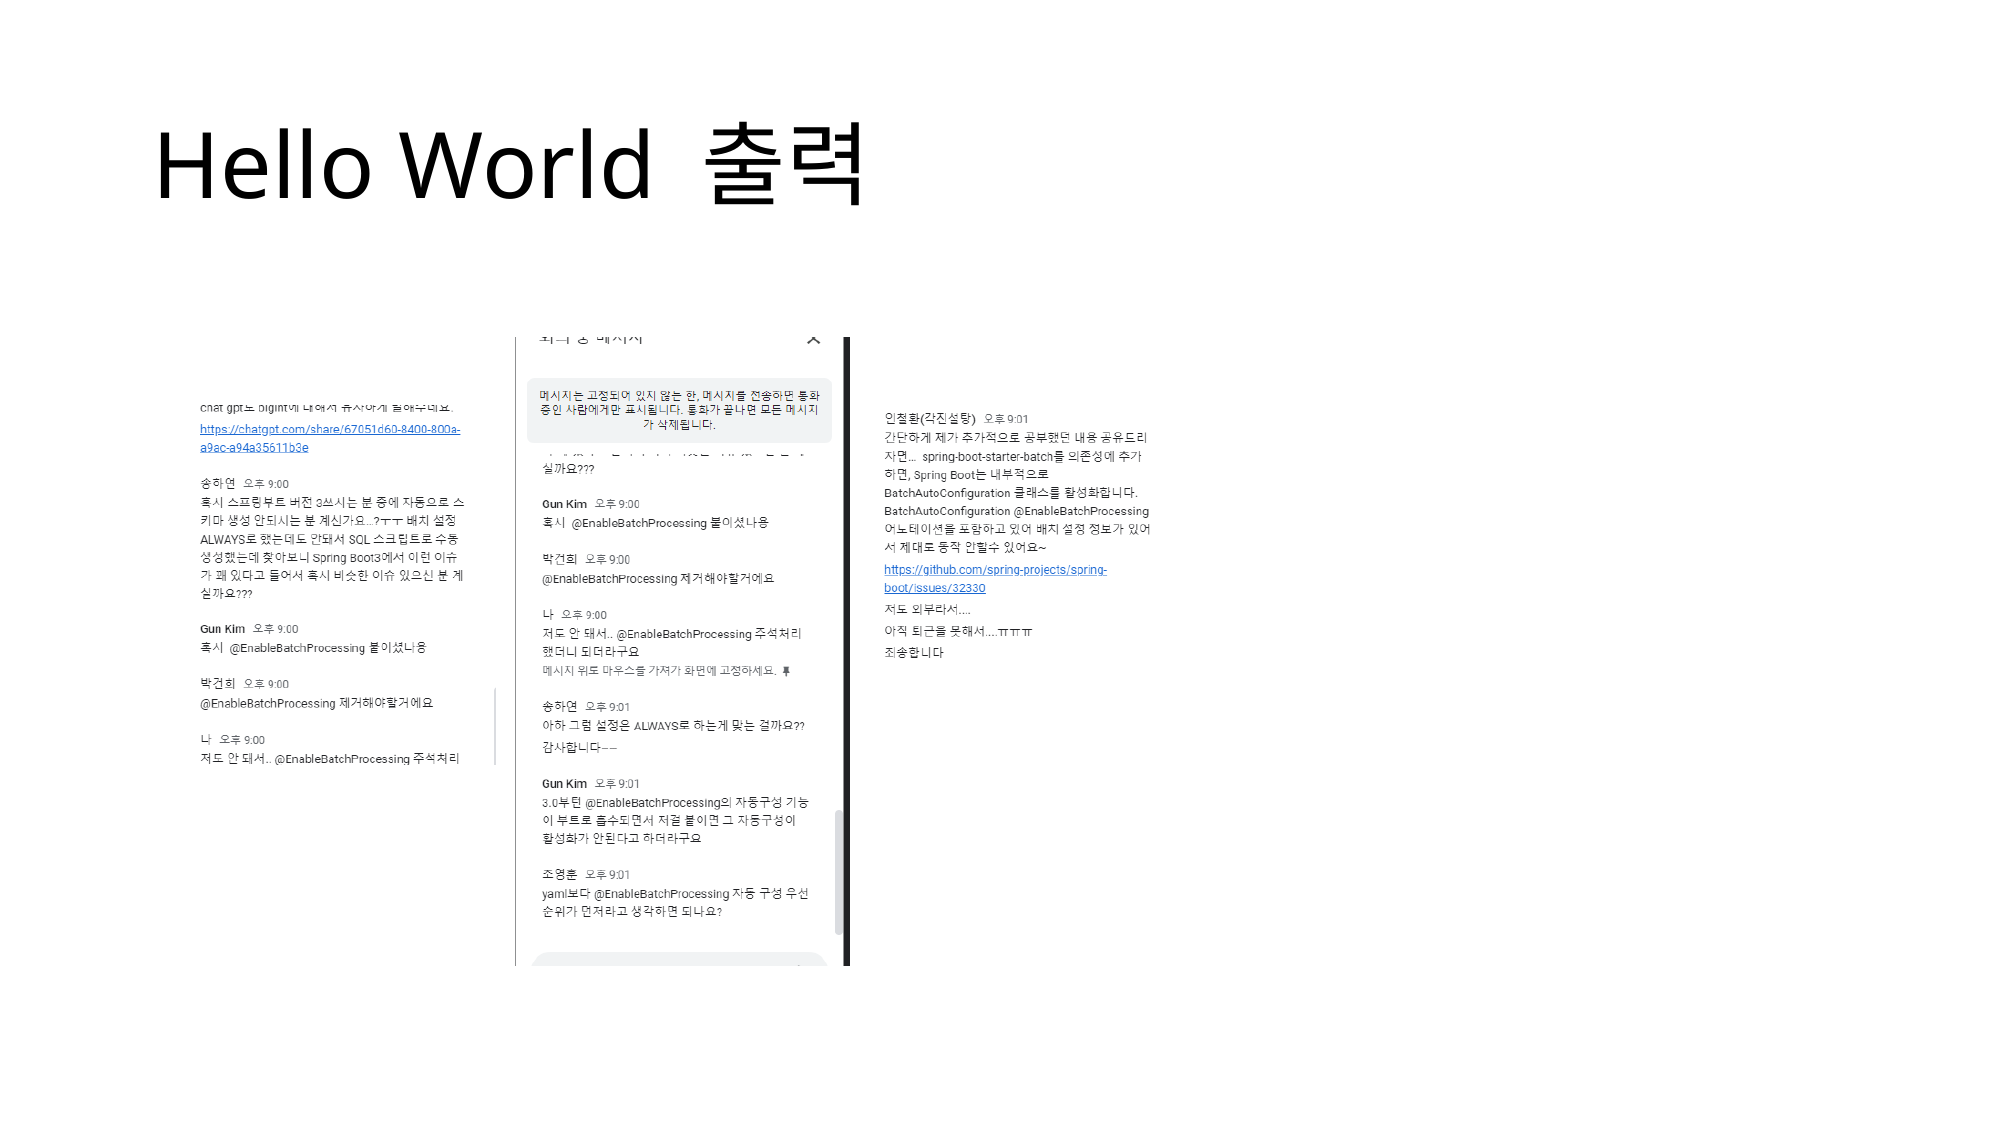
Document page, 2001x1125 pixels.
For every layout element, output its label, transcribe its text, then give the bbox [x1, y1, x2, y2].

title Hello World 출력 [137, 59, 1863, 278]
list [137, 310, 1212, 1024]
